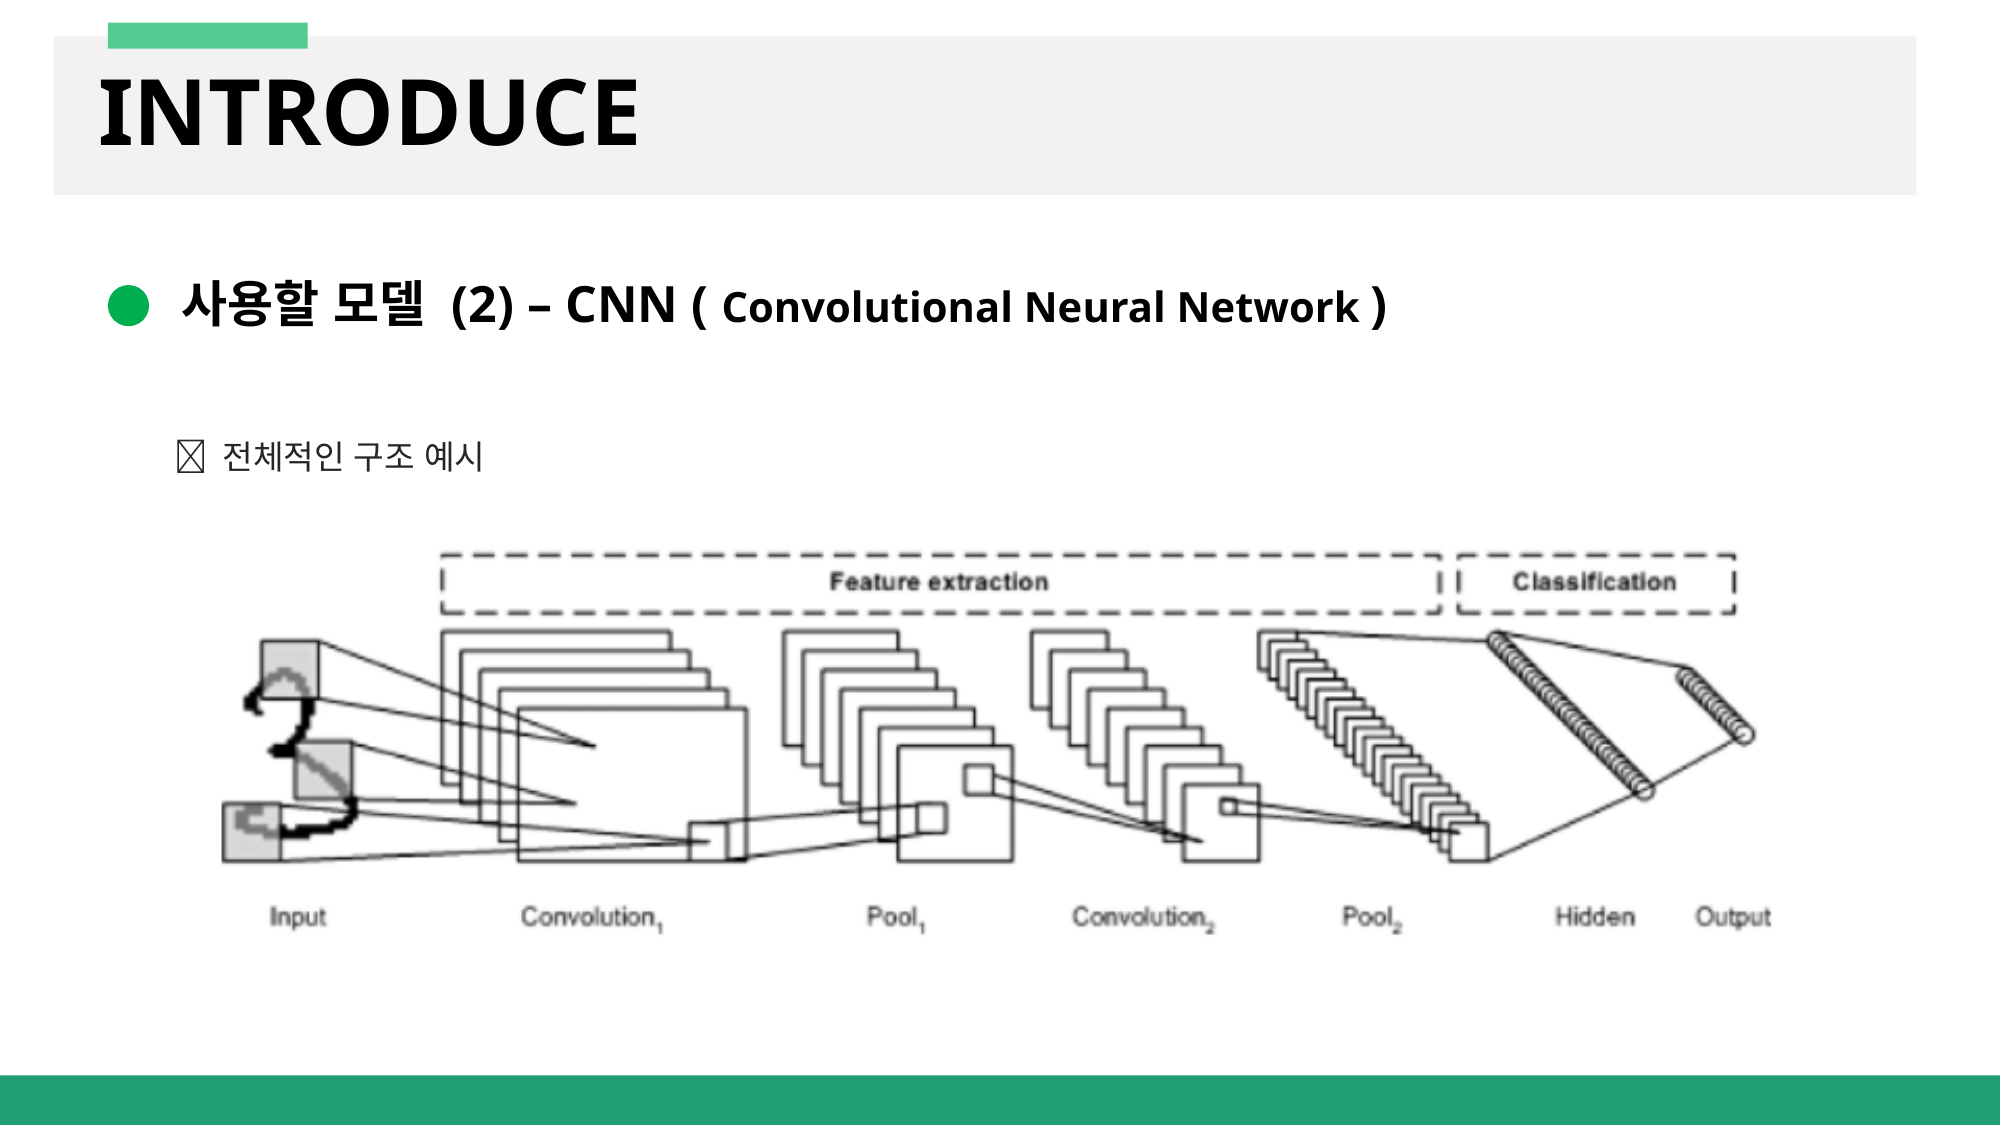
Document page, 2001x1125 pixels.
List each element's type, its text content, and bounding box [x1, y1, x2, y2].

text_box [0, 1074, 2000, 1125]
text_box 사용할 모델 (2) – CNN ( Convolutional Neural Network ) [166, 234, 2000, 378]
picture [216, 526, 1784, 960]
text_box [107, 22, 309, 44]
text_box [53, 35, 1917, 196]
text_box [106, 283, 151, 328]
text_box 💡 전체적인 구조 예시 [174, 415, 1789, 505]
text_box [149, 390, 1764, 891]
text_box INTRODUCE [83, 44, 1917, 187]
